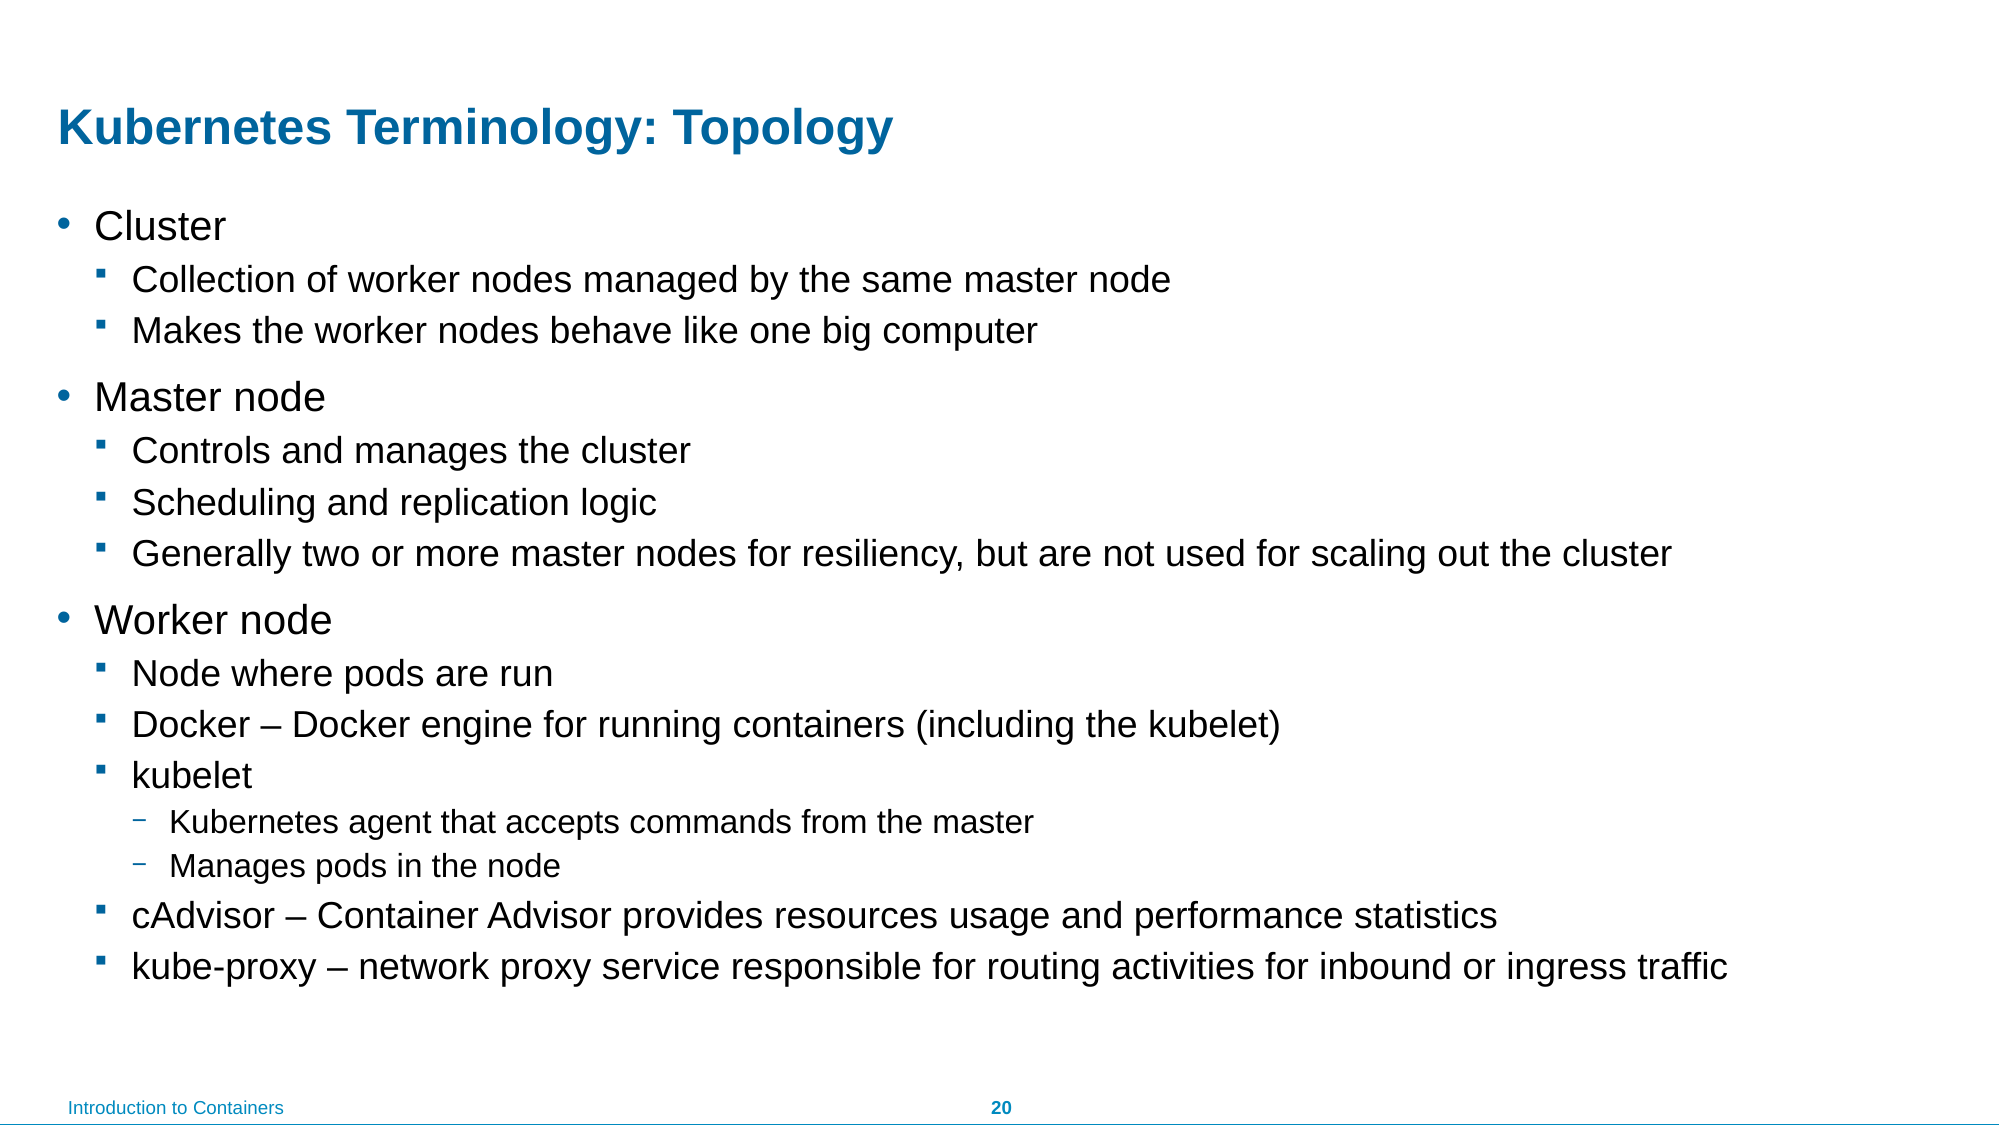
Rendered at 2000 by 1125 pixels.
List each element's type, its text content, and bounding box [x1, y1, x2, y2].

text_box Cluster Collection of worker nodes managed by the same master node Makes the worker nodes behave like one big computer Master node Controls and manages the cluster Scheduling and replication logic Generally two or more master nodes for resiliency, but are not used for scaling out the cluster Worker node Node where pods are run Docker – Docker engine for running containers (including the kubelet) kubelet Kubernetes agent that accepts commands from the master Manages pods in the node cAdvisor – Container Advisor provides resources usage and performance statistics kube-proxy – network proxy service responsible for routing activities for inbound or ingress traffic [41, 191, 1977, 1096]
title Kubernetes Terminology: Topology [42, 90, 1978, 166]
slide_number 20 [914, 1096, 1096, 1124]
